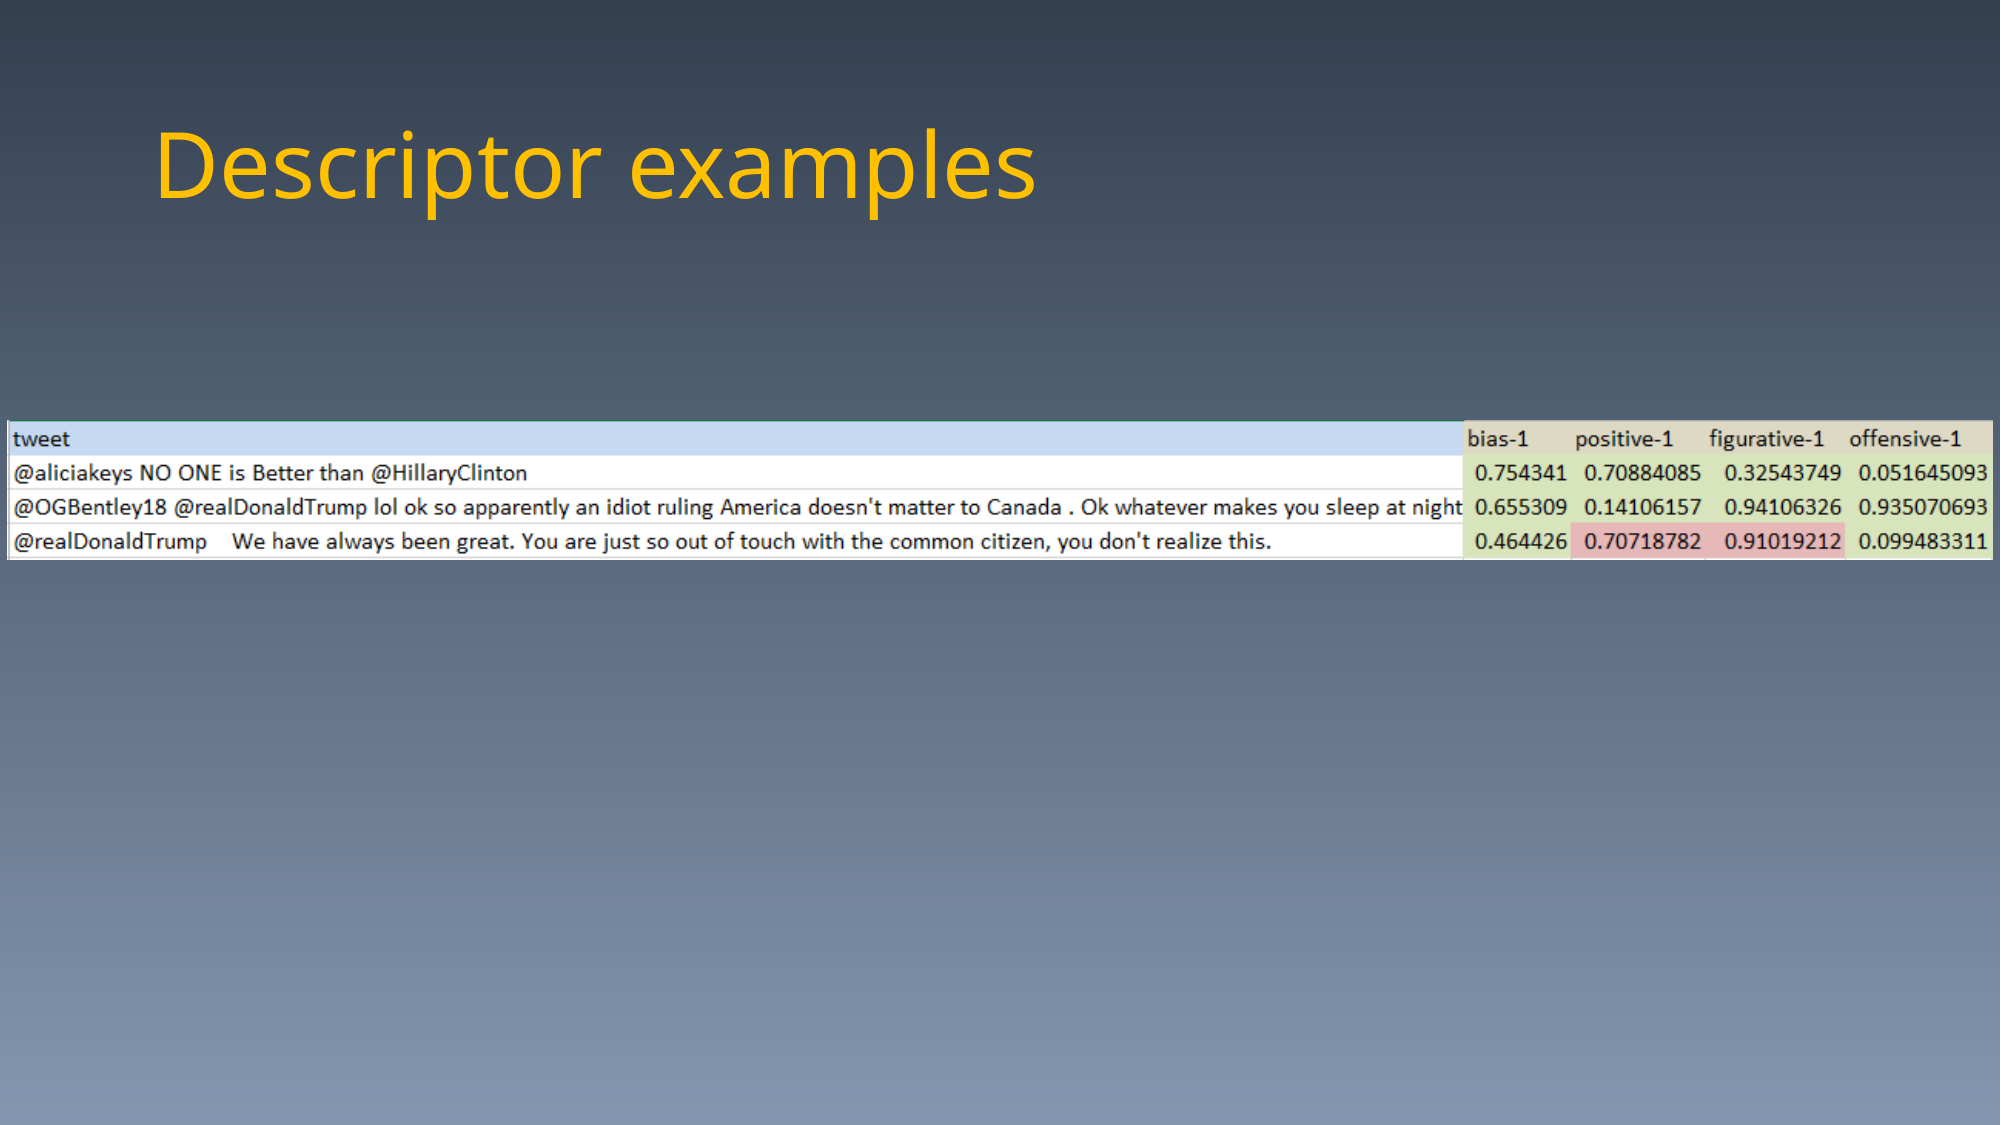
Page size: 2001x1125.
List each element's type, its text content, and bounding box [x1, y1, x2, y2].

title Descriptor examples [137, 59, 1863, 278]
picture [7, 420, 1993, 560]
